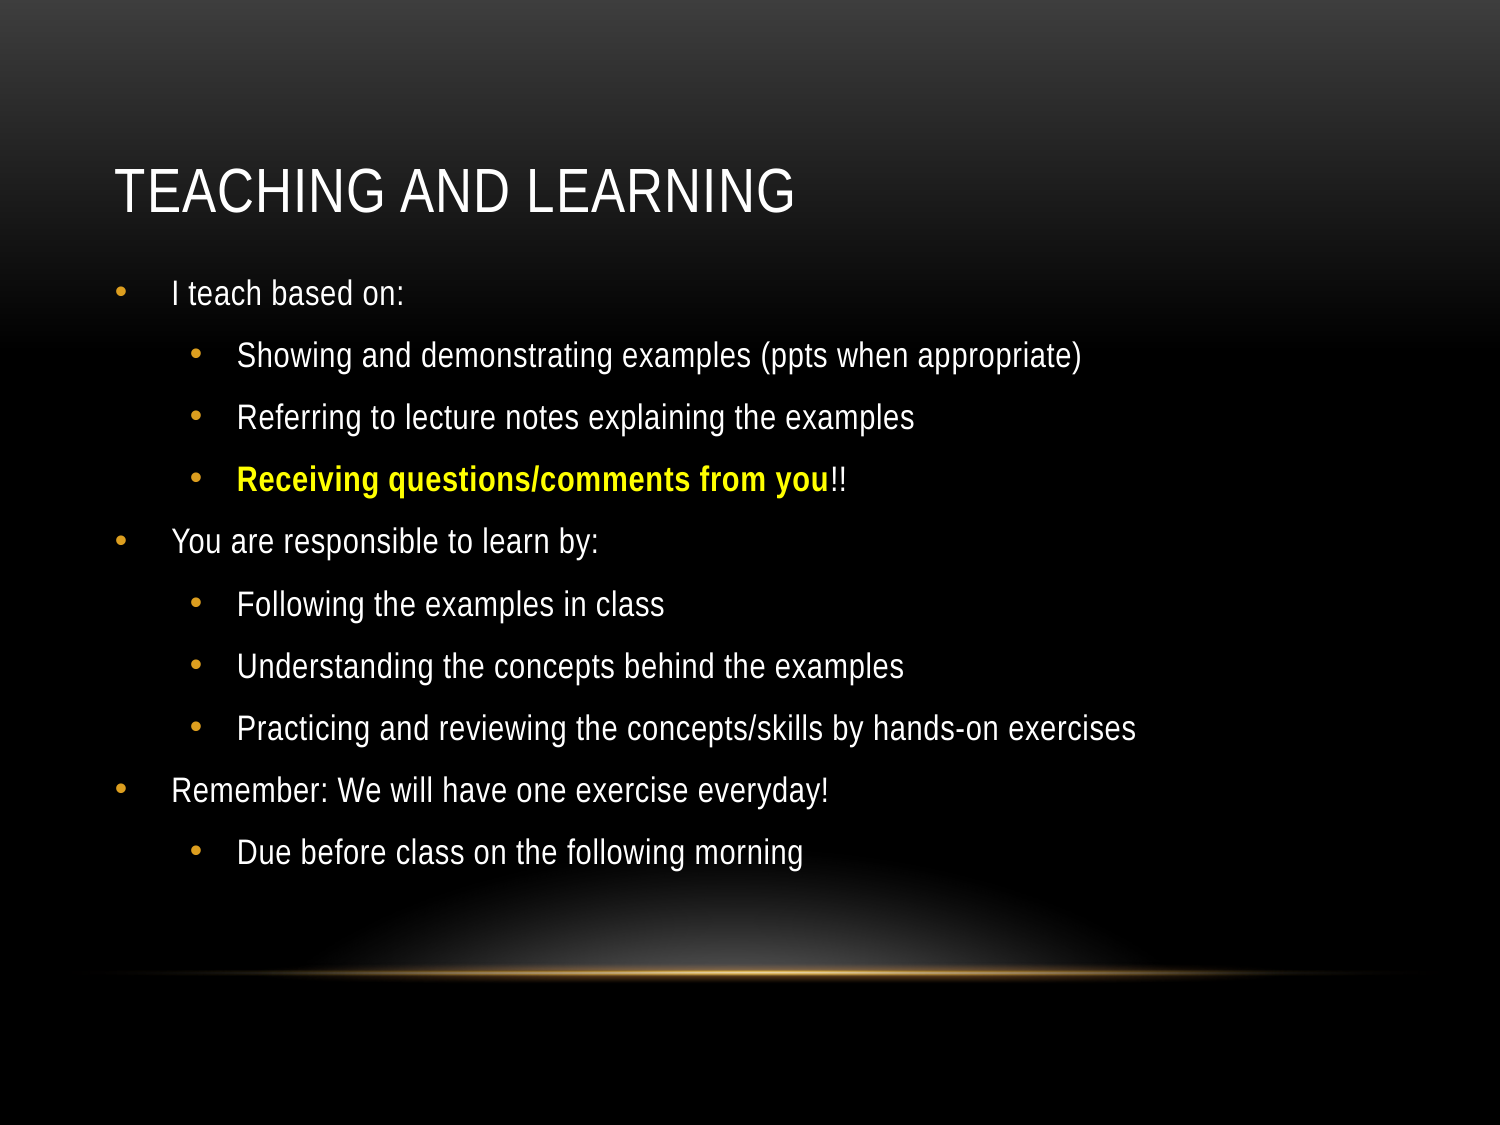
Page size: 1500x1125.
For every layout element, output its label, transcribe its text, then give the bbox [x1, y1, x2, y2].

list I teach based on: Showing and demonstrating examples (ppts when appropriate) Referring to lecture notes explaining the examples Receiving questions/comments from you!! You are responsible to learn by: Following the examples in class Understanding the concepts behind the examples Practicing and reviewing the concepts/skills by hands-on exercises Remember: We will have one exercise everyday! Due before class on the following morning [99, 262, 1400, 938]
picture [0, 0, 1500, 1125]
title Teaching and Learning [99, 45, 1400, 233]
